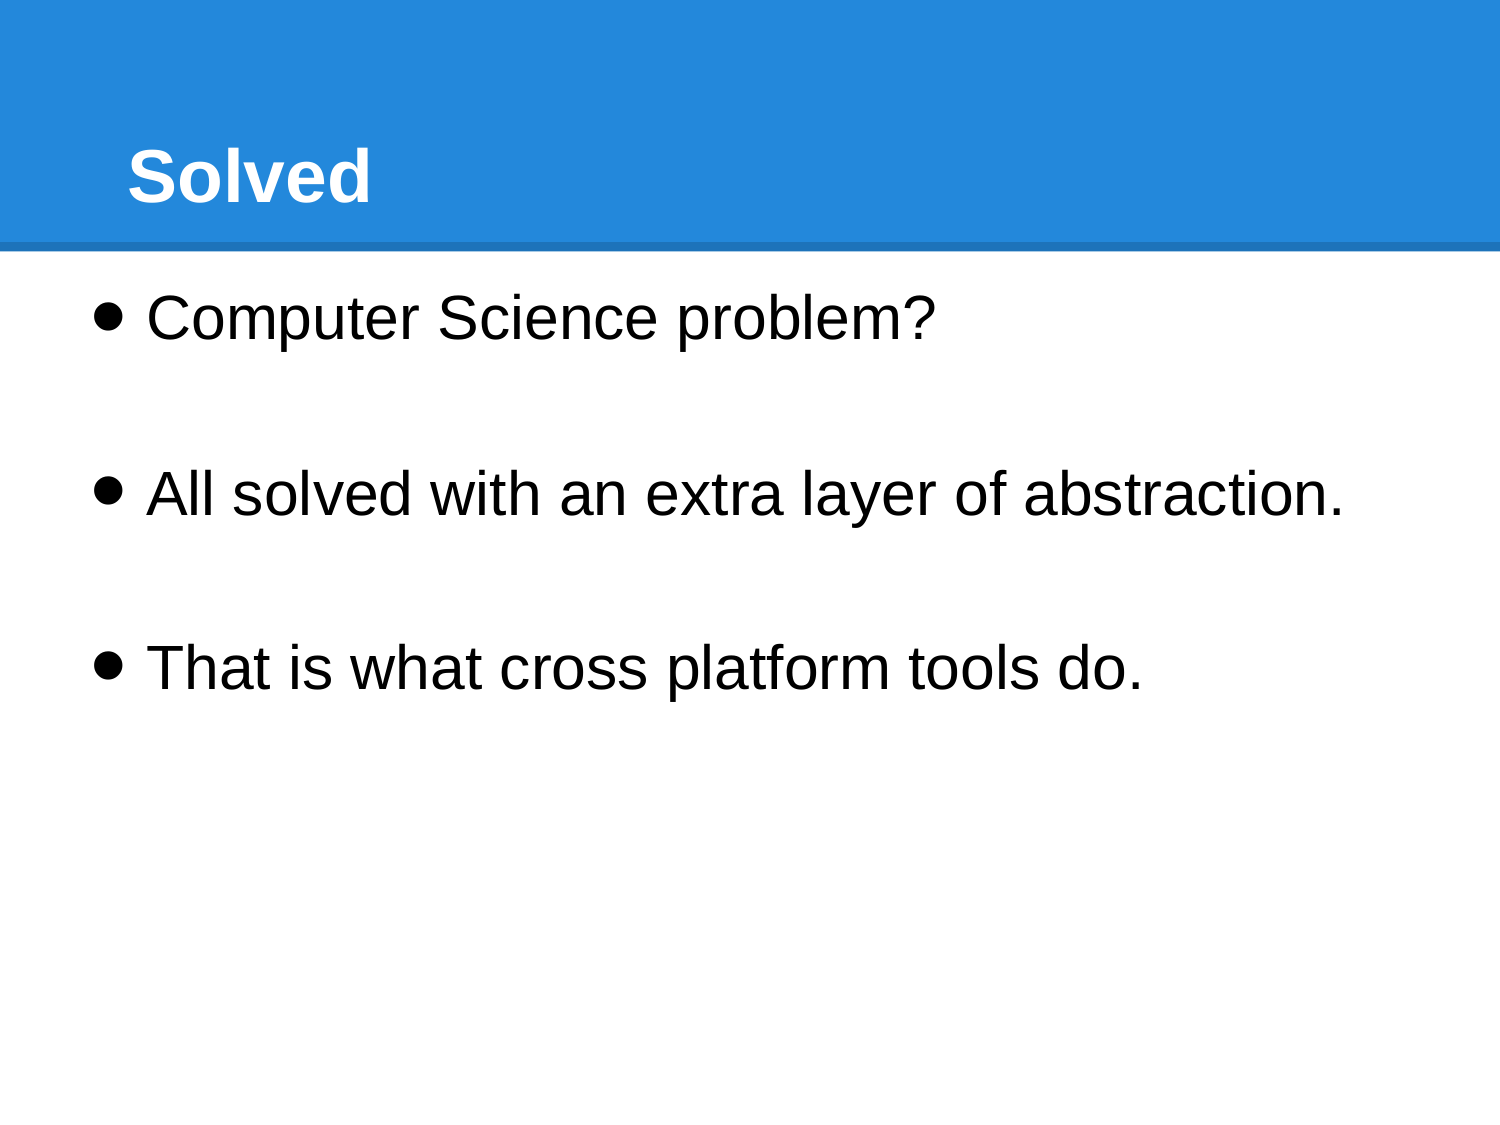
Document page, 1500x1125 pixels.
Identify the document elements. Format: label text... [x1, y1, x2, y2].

title Solved [75, 14, 1425, 233]
list Computer Science problem? All solved with an extra layer of abstraction. That is what cross platform tools do. [75, 262, 1425, 931]
